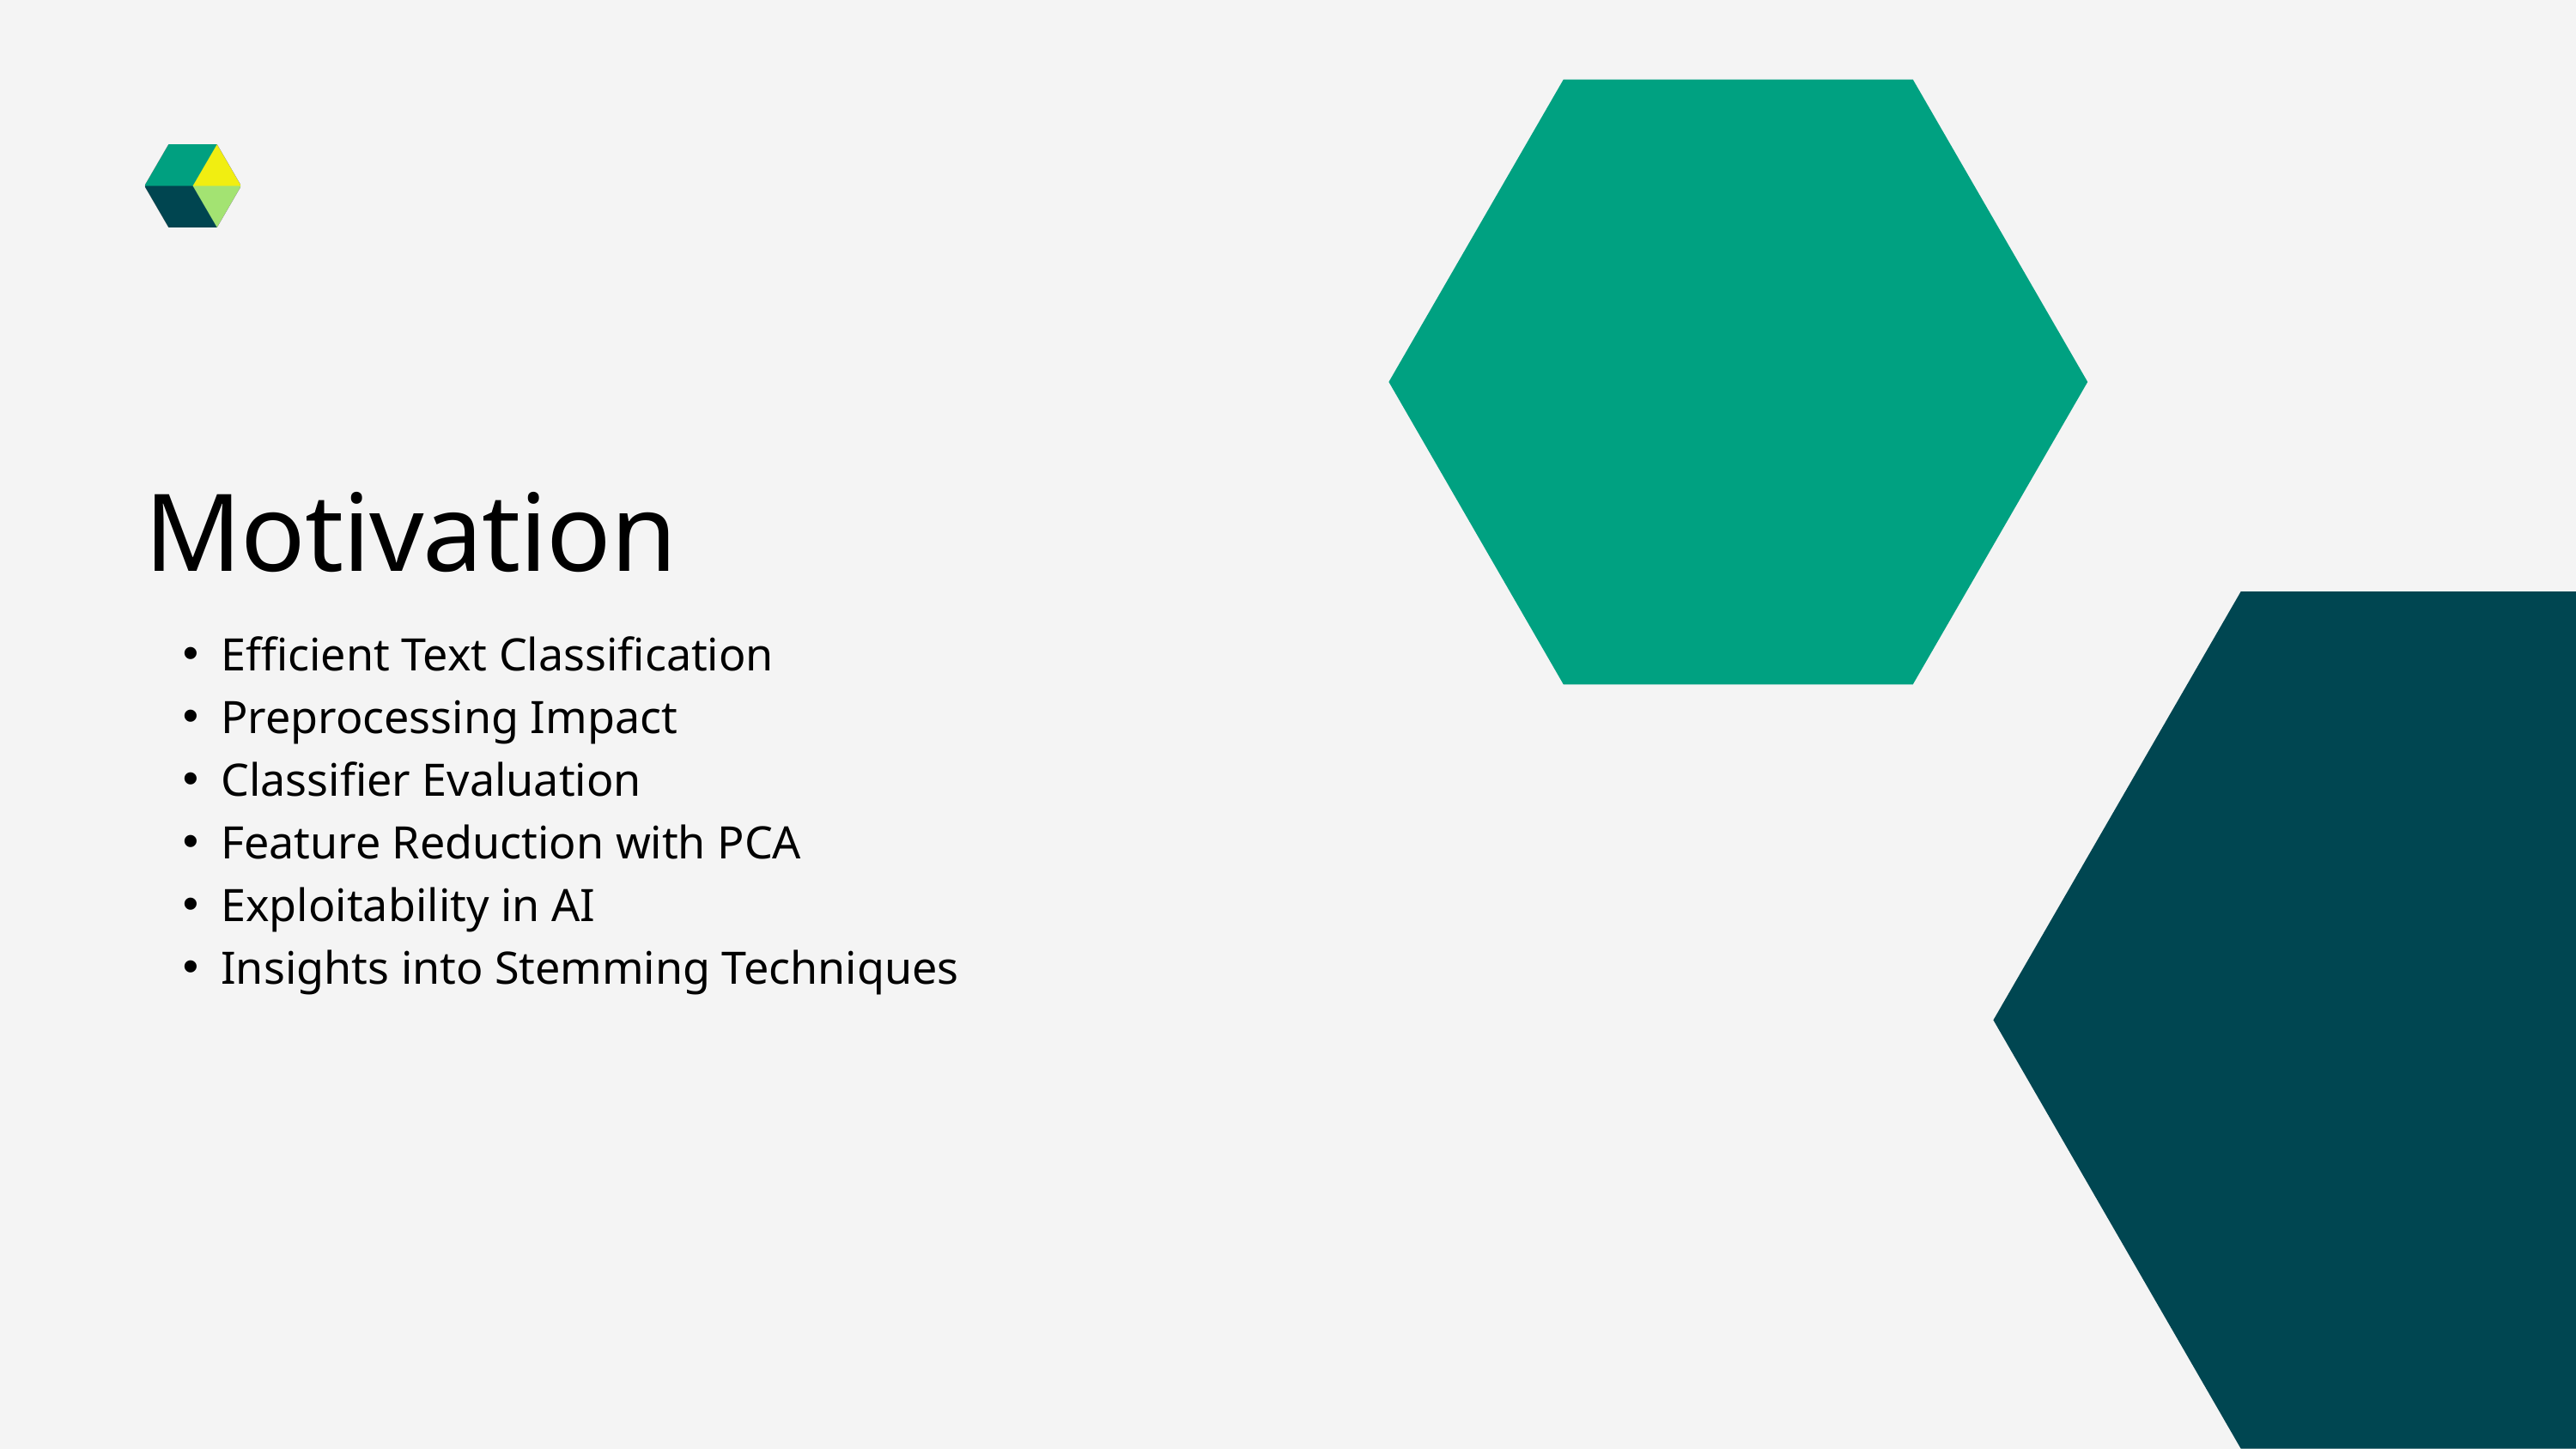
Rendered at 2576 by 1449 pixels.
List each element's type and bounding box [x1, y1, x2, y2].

text_box [144, 464, 1480, 985]
text_box [1388, 79, 2088, 685]
text_box [1993, 591, 2576, 1449]
text_box [144, 144, 241, 227]
